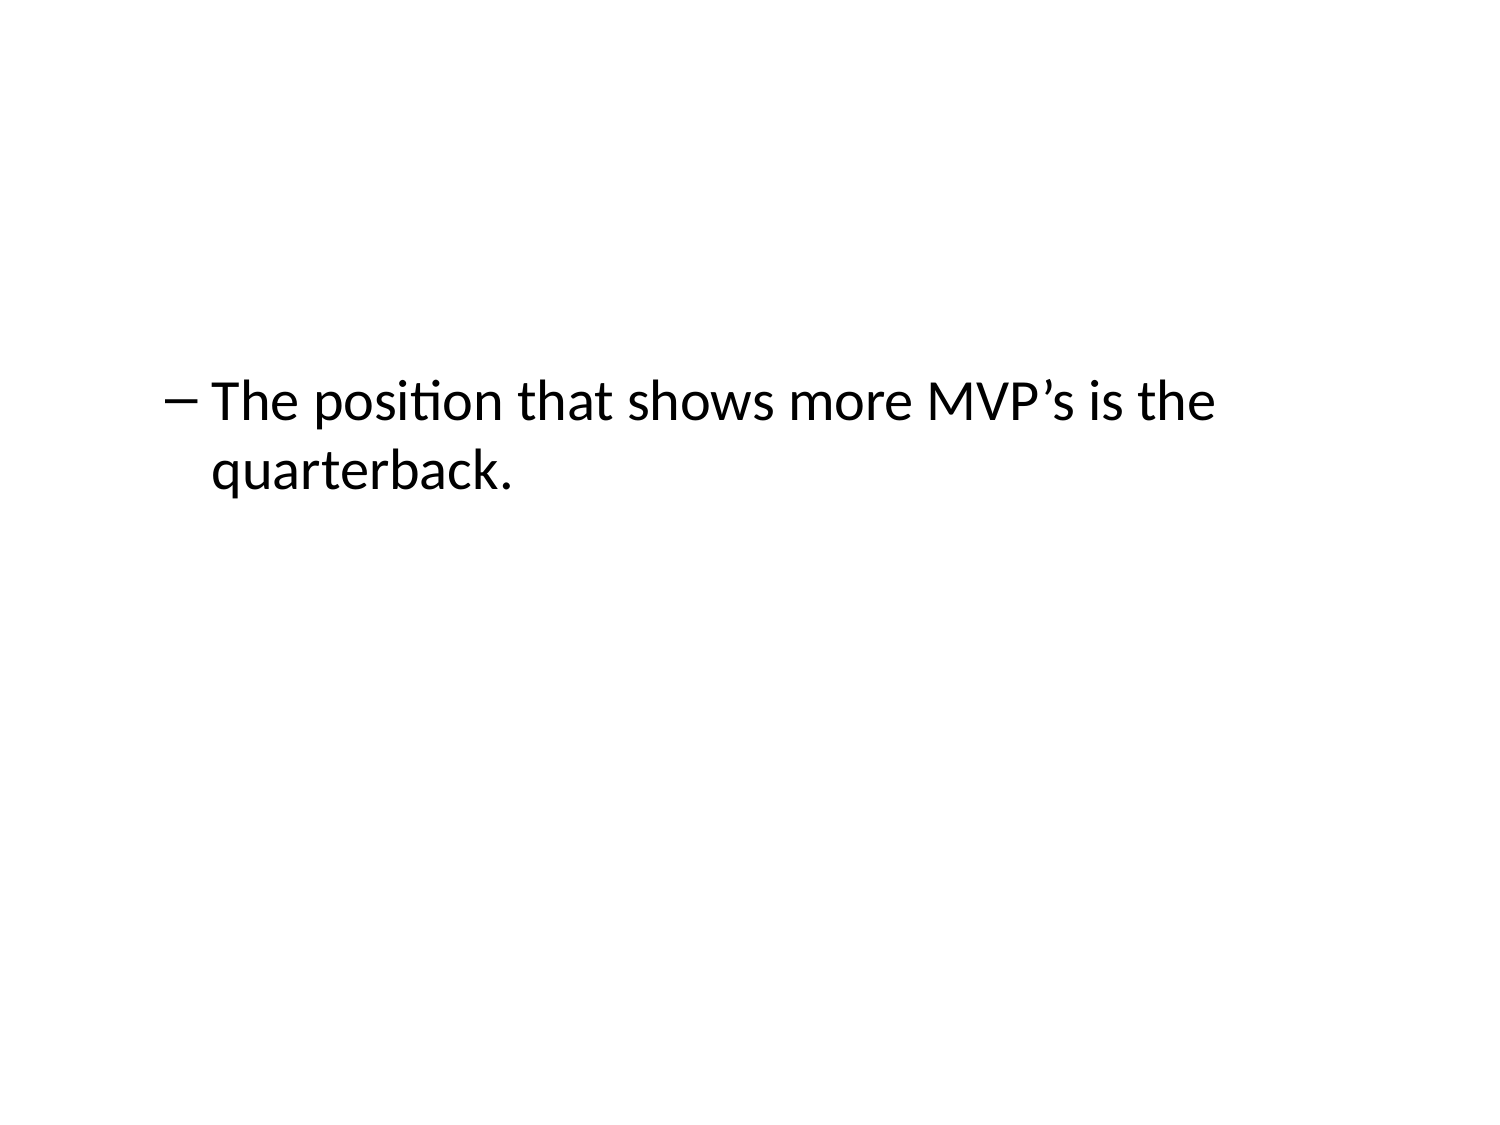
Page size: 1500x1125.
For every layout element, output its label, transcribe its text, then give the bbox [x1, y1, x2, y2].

list The position that shows more MVP’s is the quarterback. [75, 262, 1425, 1005]
